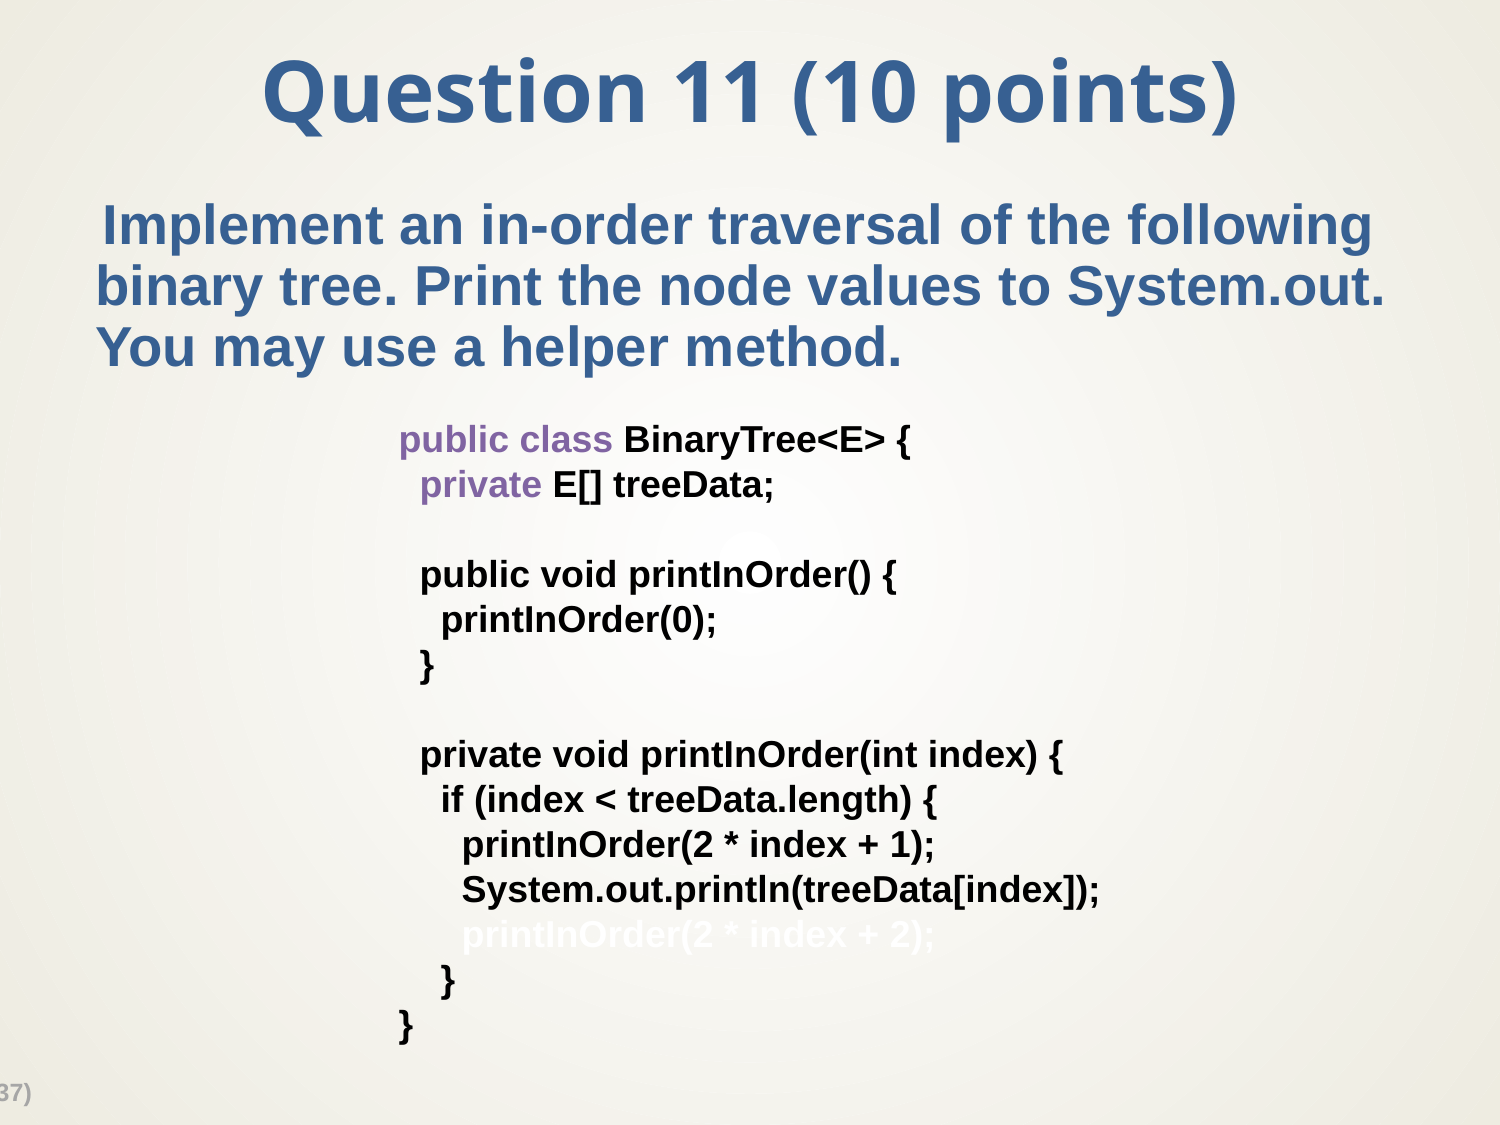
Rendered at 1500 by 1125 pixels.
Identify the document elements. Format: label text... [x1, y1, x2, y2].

text_box public class BinaryTree<E> { private E[] treeData; public void printInOrder() { printInOrder(0); } private void printInOrder(int index) { if (index < treeData.length) { printInOrder(2 * index + 1); System.out.println(treeData[index]); printInOrder(2 * index + 2); } } [383, 407, 1117, 1053]
title Question 11 (10 points) [0, 24, 1500, 166]
list Implement an in-order traversal of the following binary tree. Print the node values to System.out. You may use a helper method. [56, 187, 1444, 1036]
